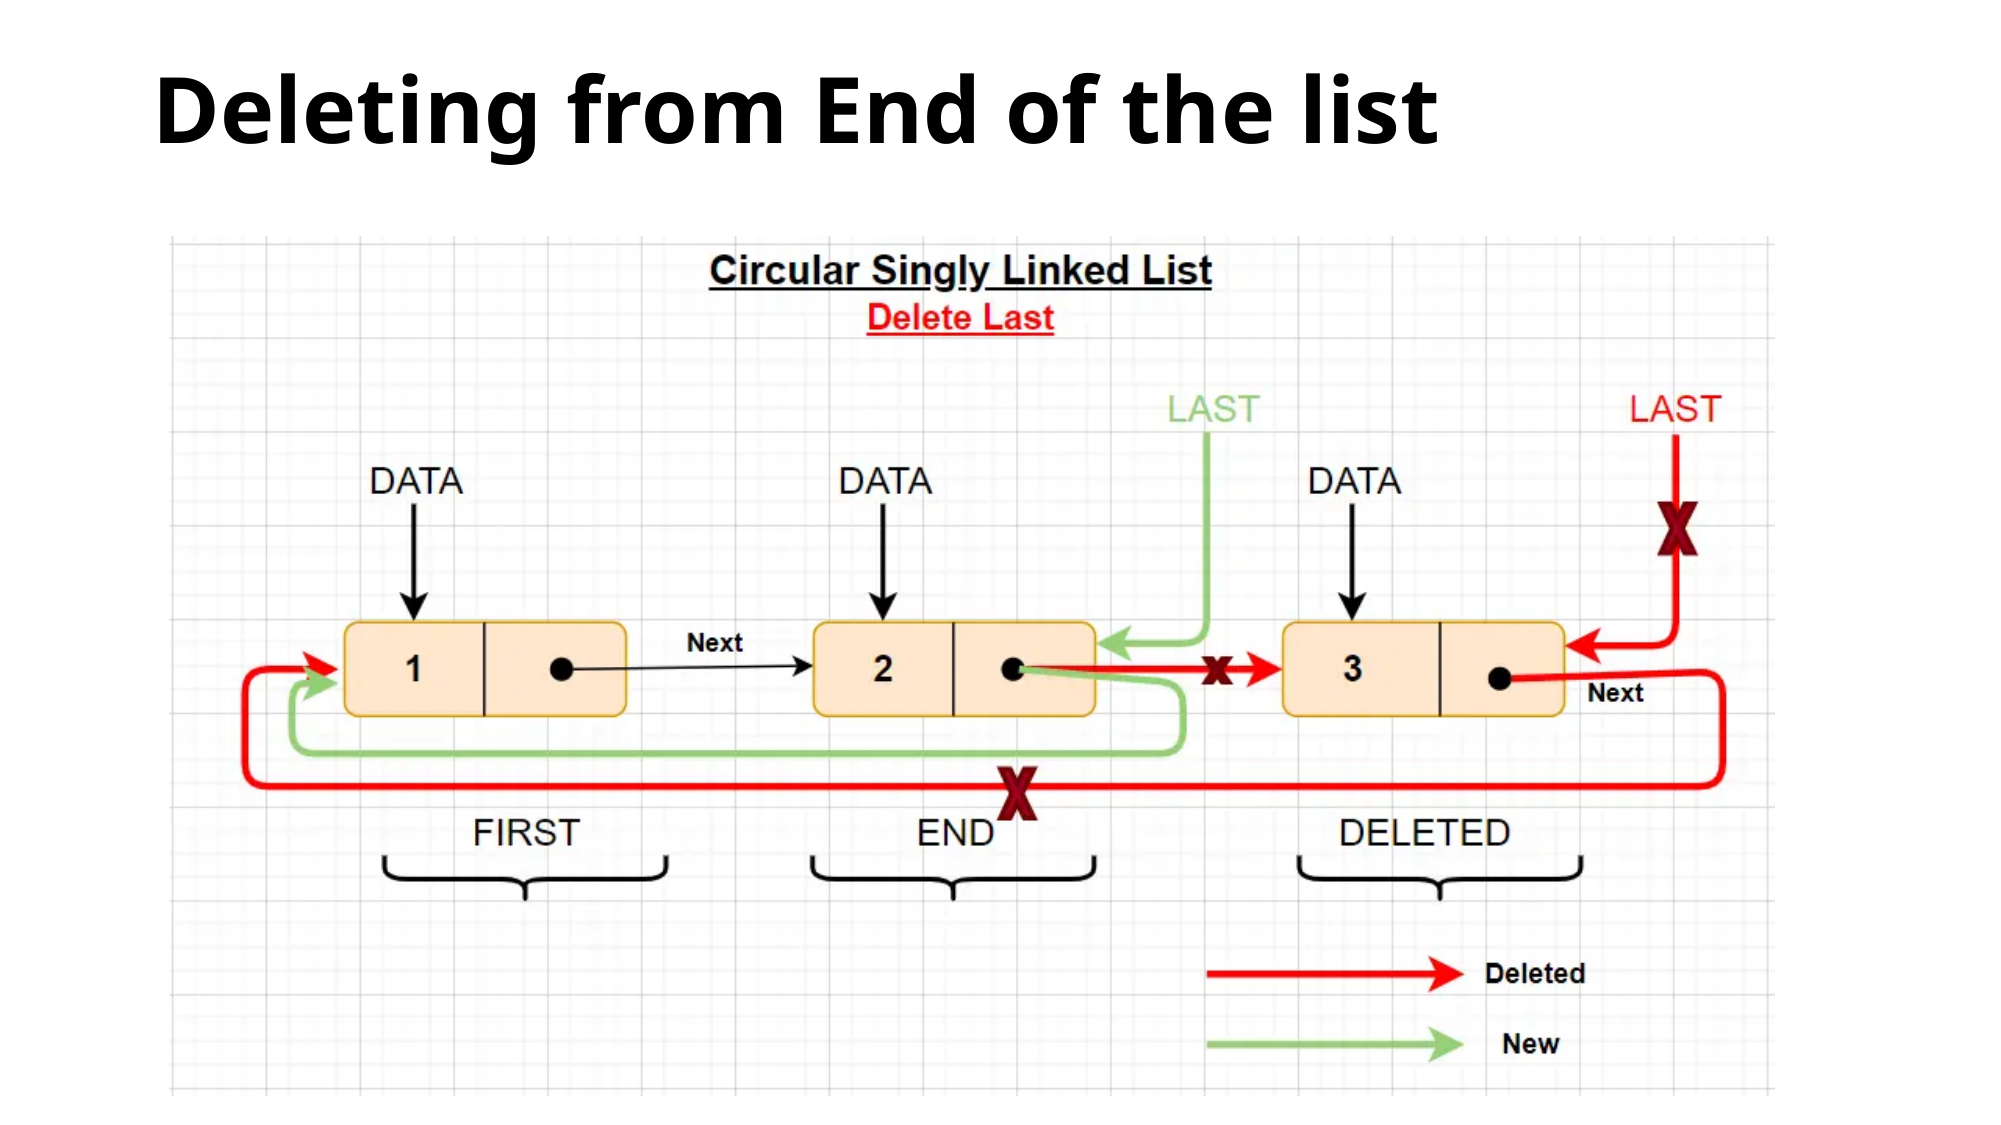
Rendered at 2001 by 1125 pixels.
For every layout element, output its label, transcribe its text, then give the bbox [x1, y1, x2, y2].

title Deleting from End of the list [137, 59, 1863, 278]
picture [169, 236, 1775, 1096]
